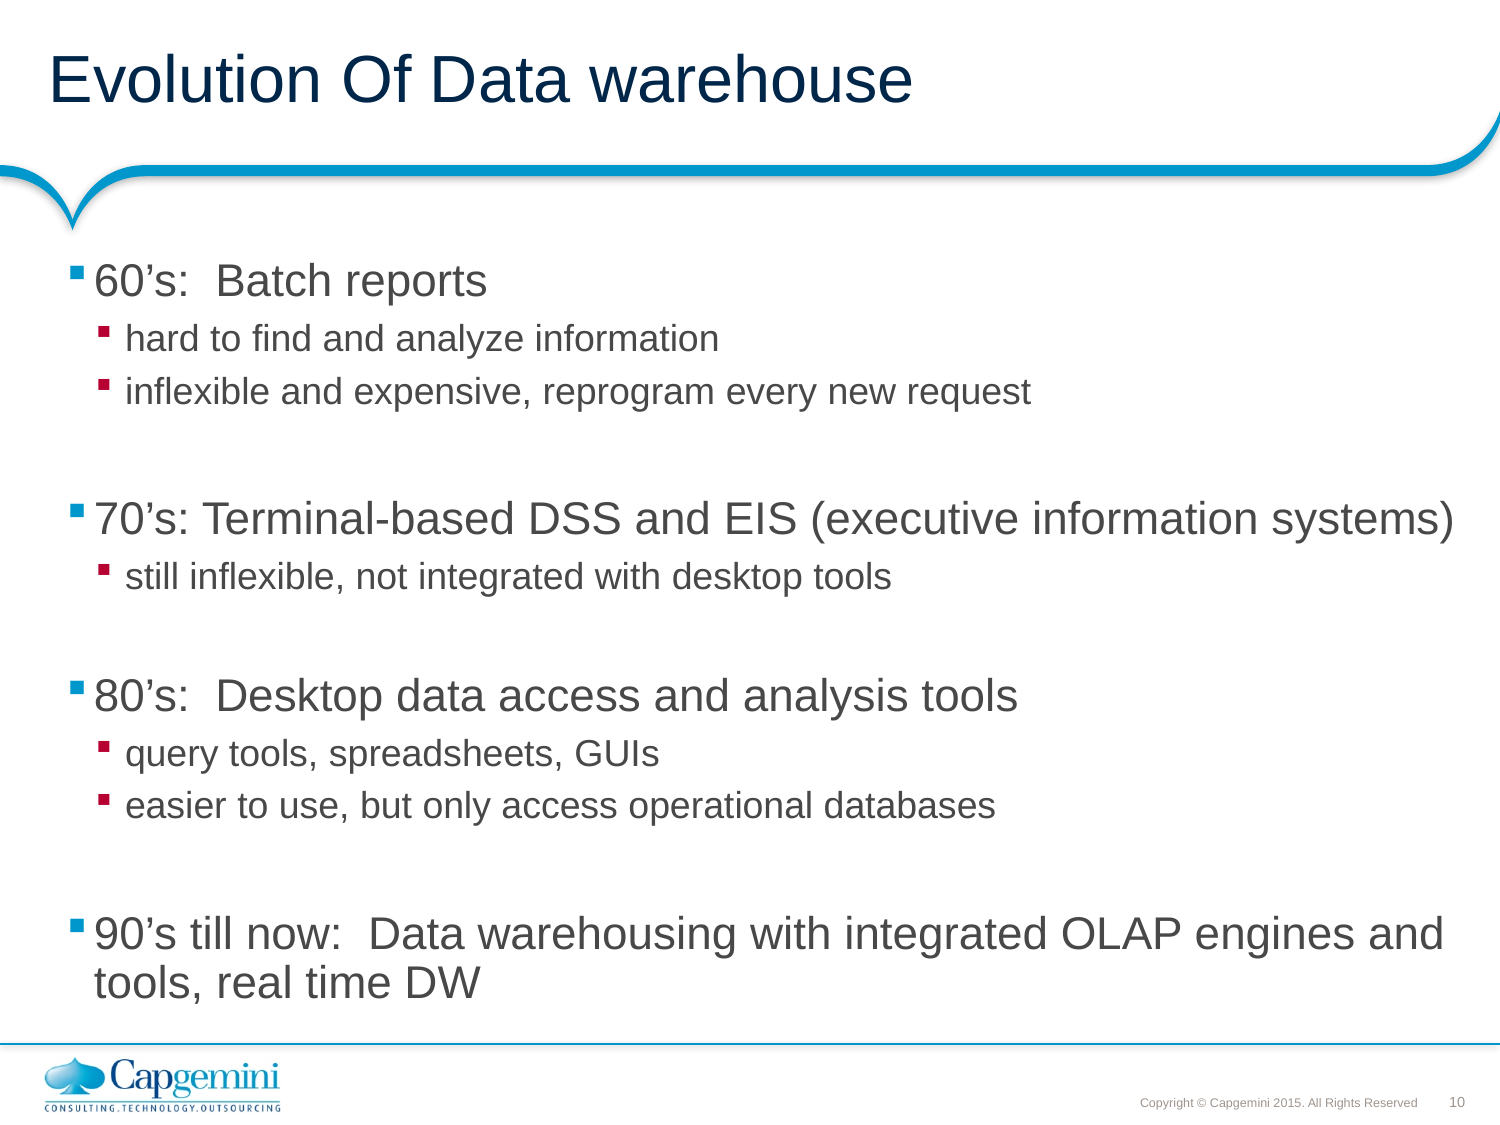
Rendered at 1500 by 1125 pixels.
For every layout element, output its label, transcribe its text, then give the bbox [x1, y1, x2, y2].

list 60’s: Batch reports hard to find and analyze information inflexible and expensive, reprogram every new request 70’s: Terminal-based DSS and EIS (executive information systems) still inflexible, not integrated with desktop tools 80’s: Desktop data access and analysis tools query tools, spreadsheets, GUIs easier to use, but only access operational databases 90’s till now: Data warehousing with integrated OLAP engines and tools, real time DW [48, 245, 1500, 1007]
title Evolution Of Data warehouse [0, 0, 1500, 165]
picture [44, 1056, 281, 1113]
